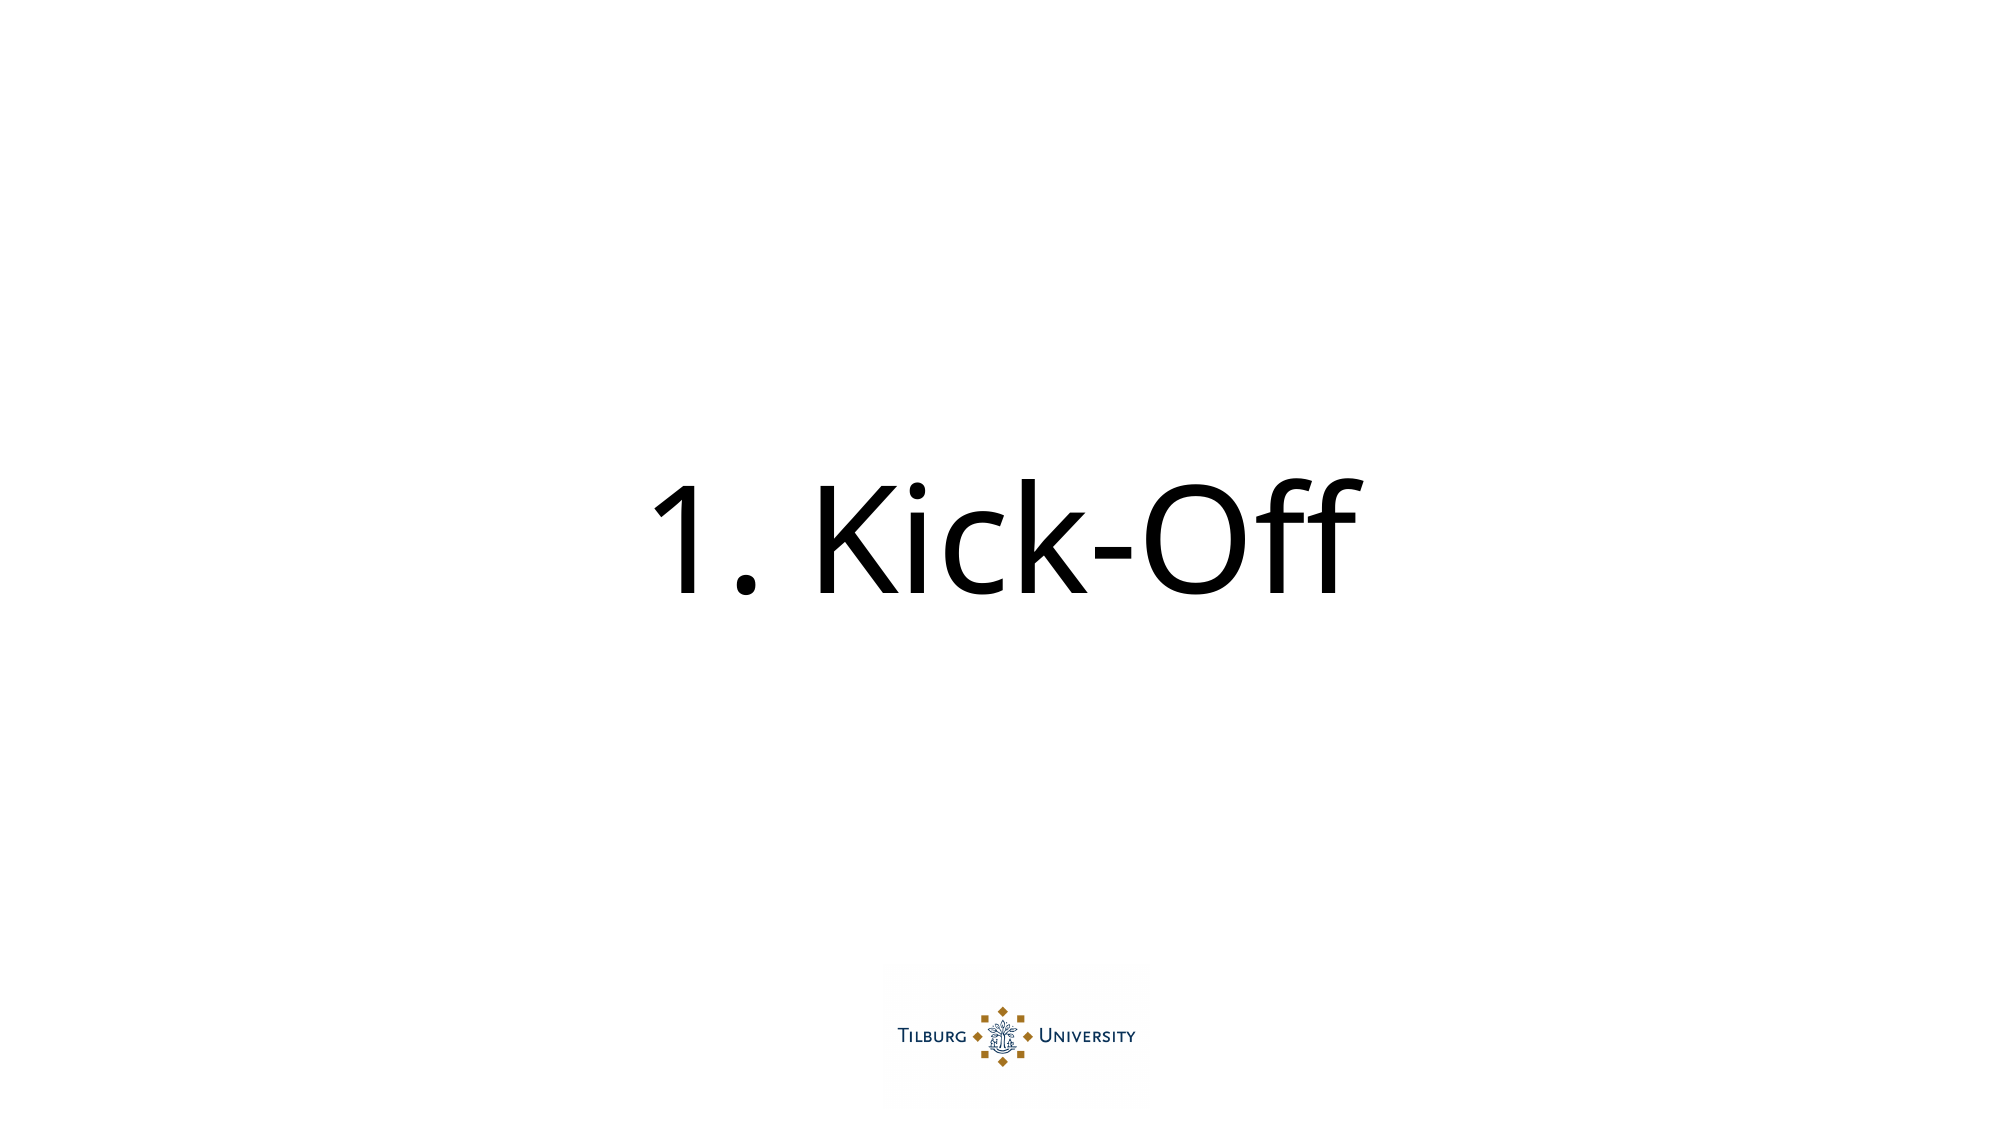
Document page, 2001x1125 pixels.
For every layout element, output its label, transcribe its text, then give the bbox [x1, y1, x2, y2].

picture [883, 964, 1150, 1109]
title 1. Kick-Off [249, 242, 1750, 634]
